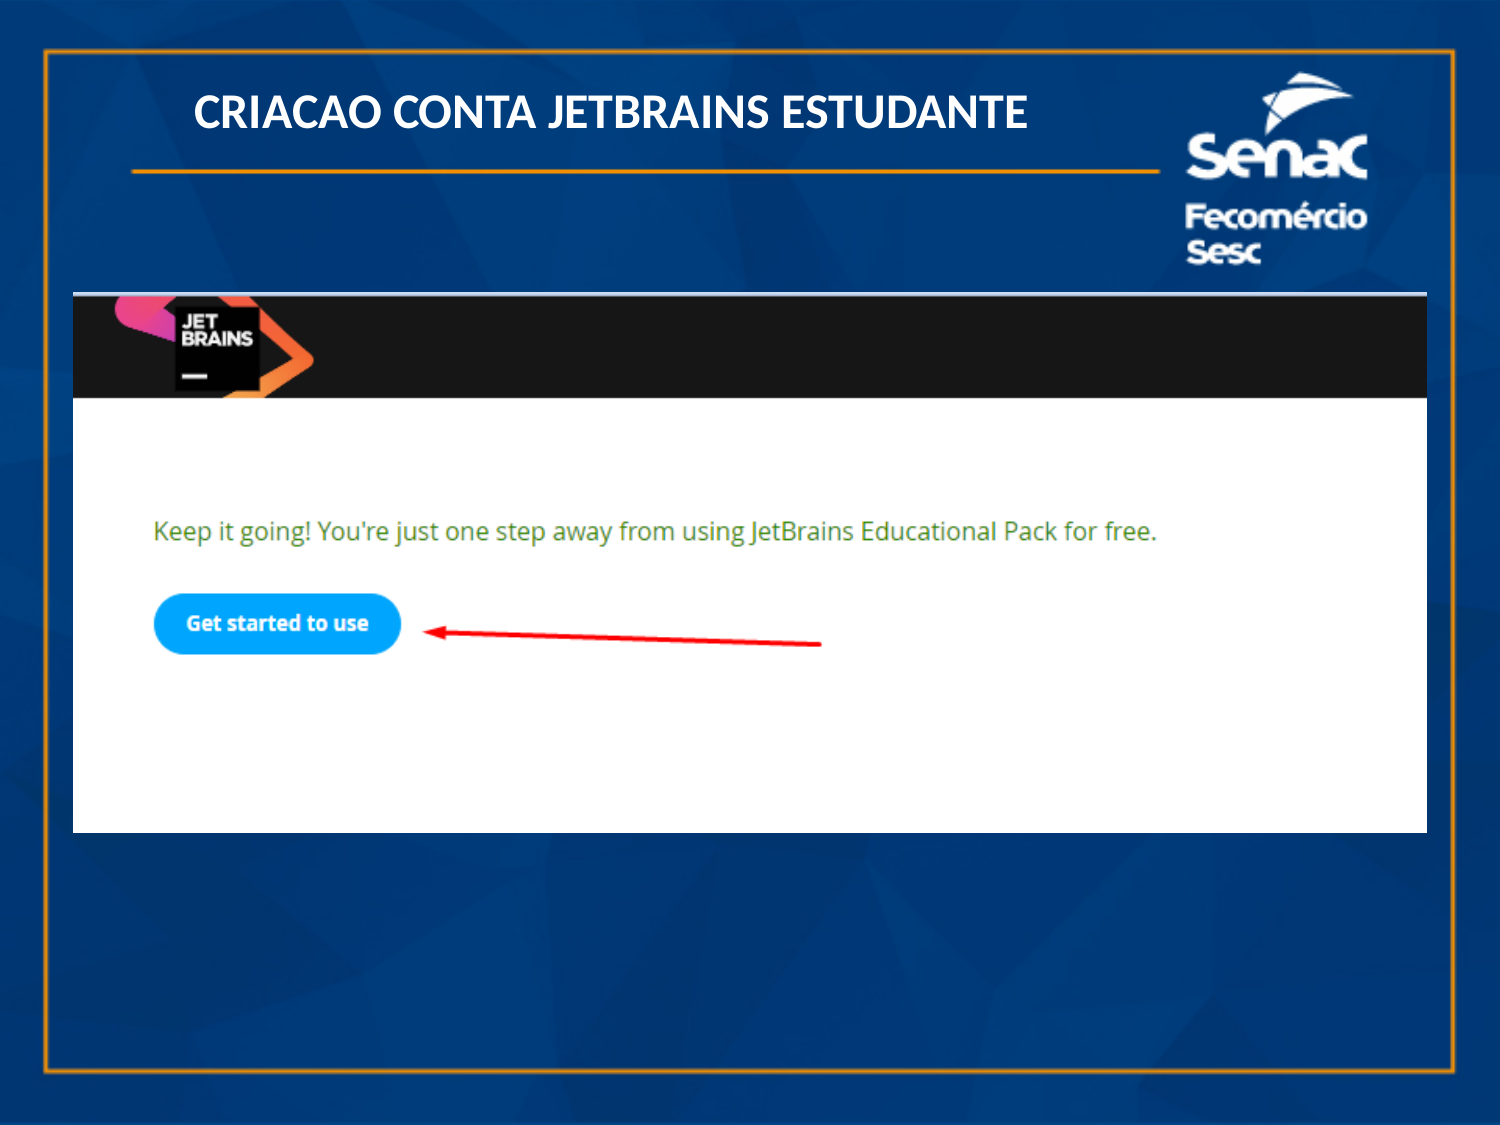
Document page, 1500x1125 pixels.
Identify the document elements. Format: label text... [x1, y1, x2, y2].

picture [0, 0, 1500, 1125]
text_box [130, 68, 1130, 182]
text_box CRIACAO CONTA JETBRAINS ESTUDANTE [179, 71, 1045, 146]
